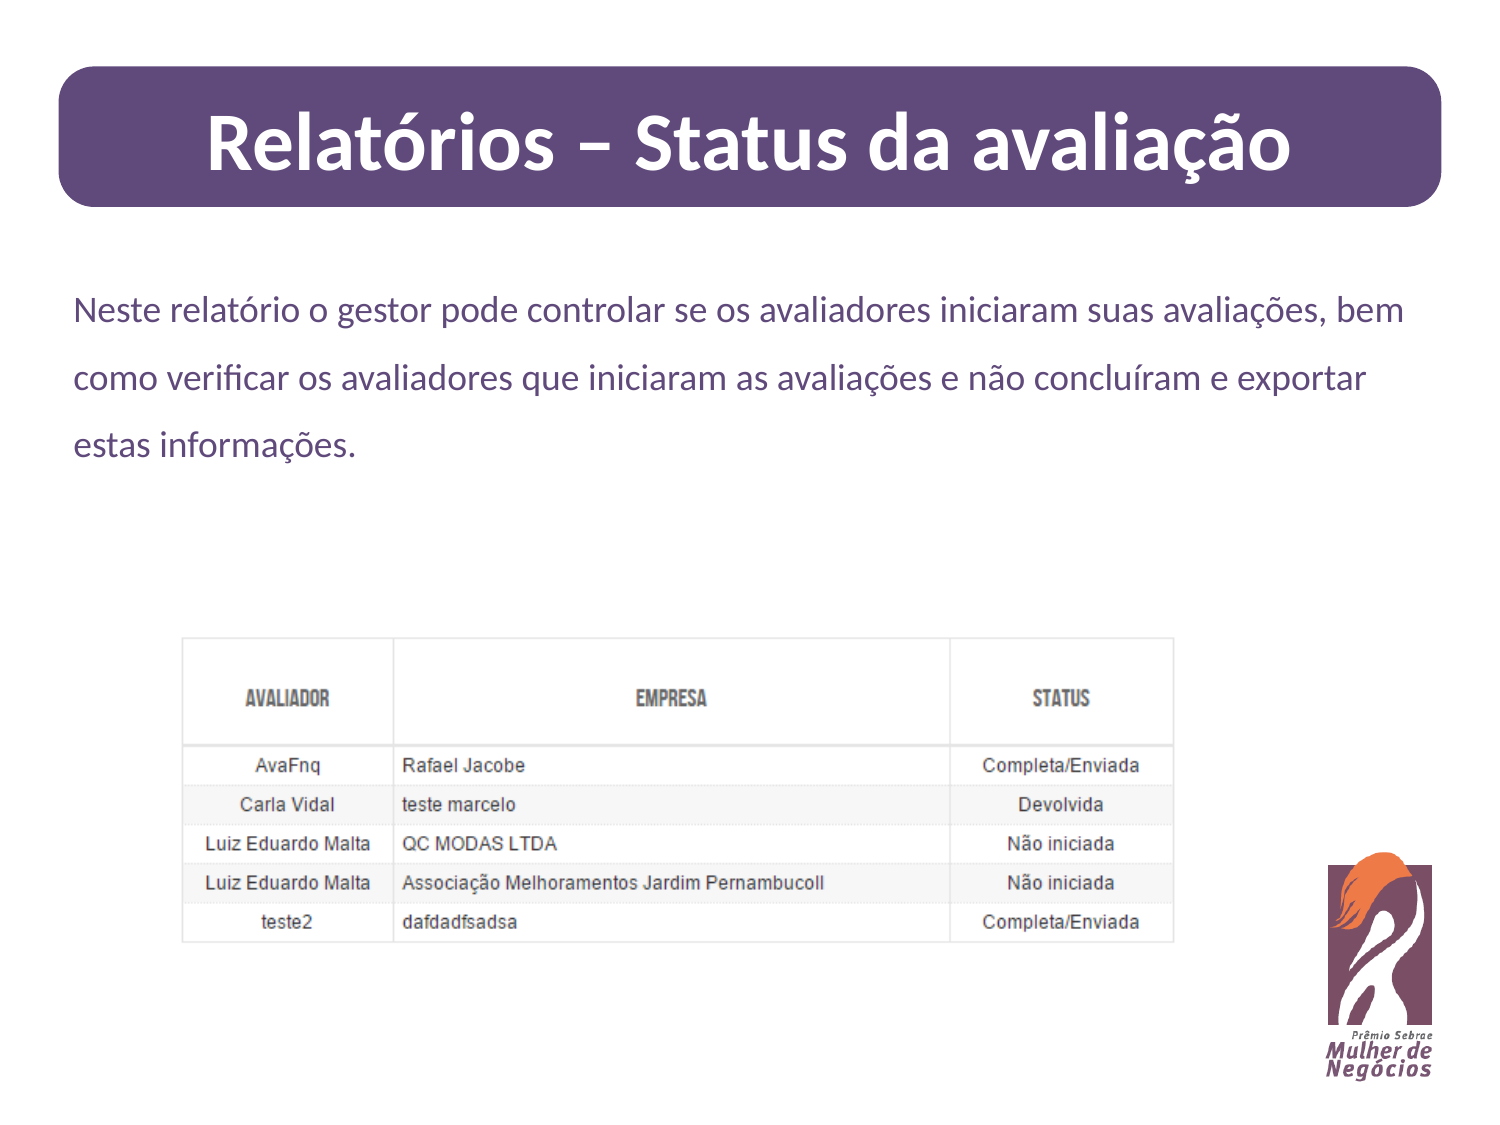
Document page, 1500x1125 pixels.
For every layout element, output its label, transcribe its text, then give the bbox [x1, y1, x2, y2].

text_box Neste relatório o gestor pode controlar se os avaliadores iniciaram suas avaliações, bem como verificar os avaliadores que iniciaram as avaliações e não concluíram e exportar estas informações. [58, 255, 1442, 473]
picture [170, 621, 1185, 965]
picture [1257, 810, 1500, 1118]
text_box Relatórios – Status da avaliação [56, 64, 1444, 210]
